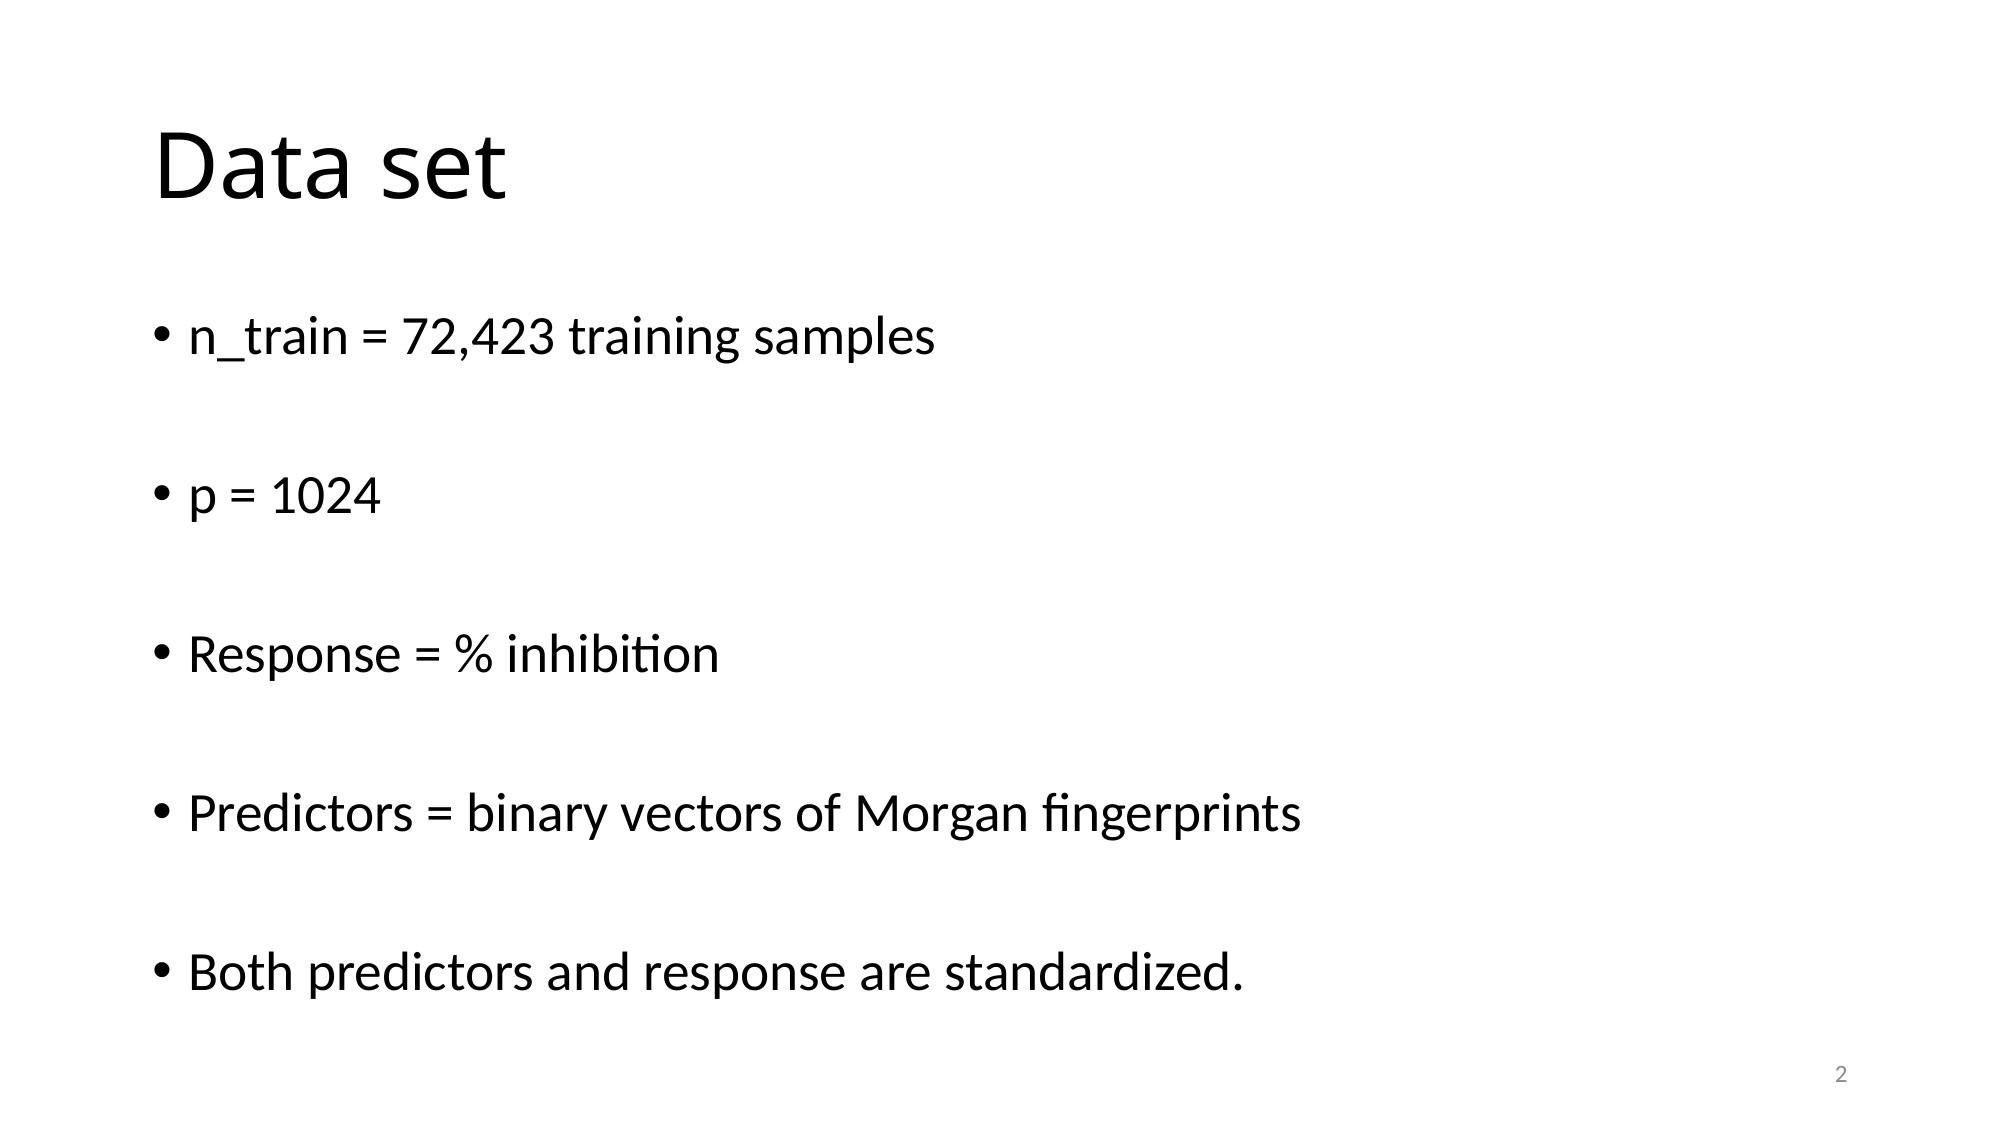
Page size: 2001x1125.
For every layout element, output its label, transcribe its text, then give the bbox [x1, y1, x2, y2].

list n_train = 72,423 training samples p = 1024 Response = % inhibition Predictors = binary vectors of Morgan fingerprints Both predictors and response are standardized. [137, 299, 1863, 1014]
slide_number 2 [1412, 1042, 1863, 1103]
title Data set [137, 59, 1863, 278]
